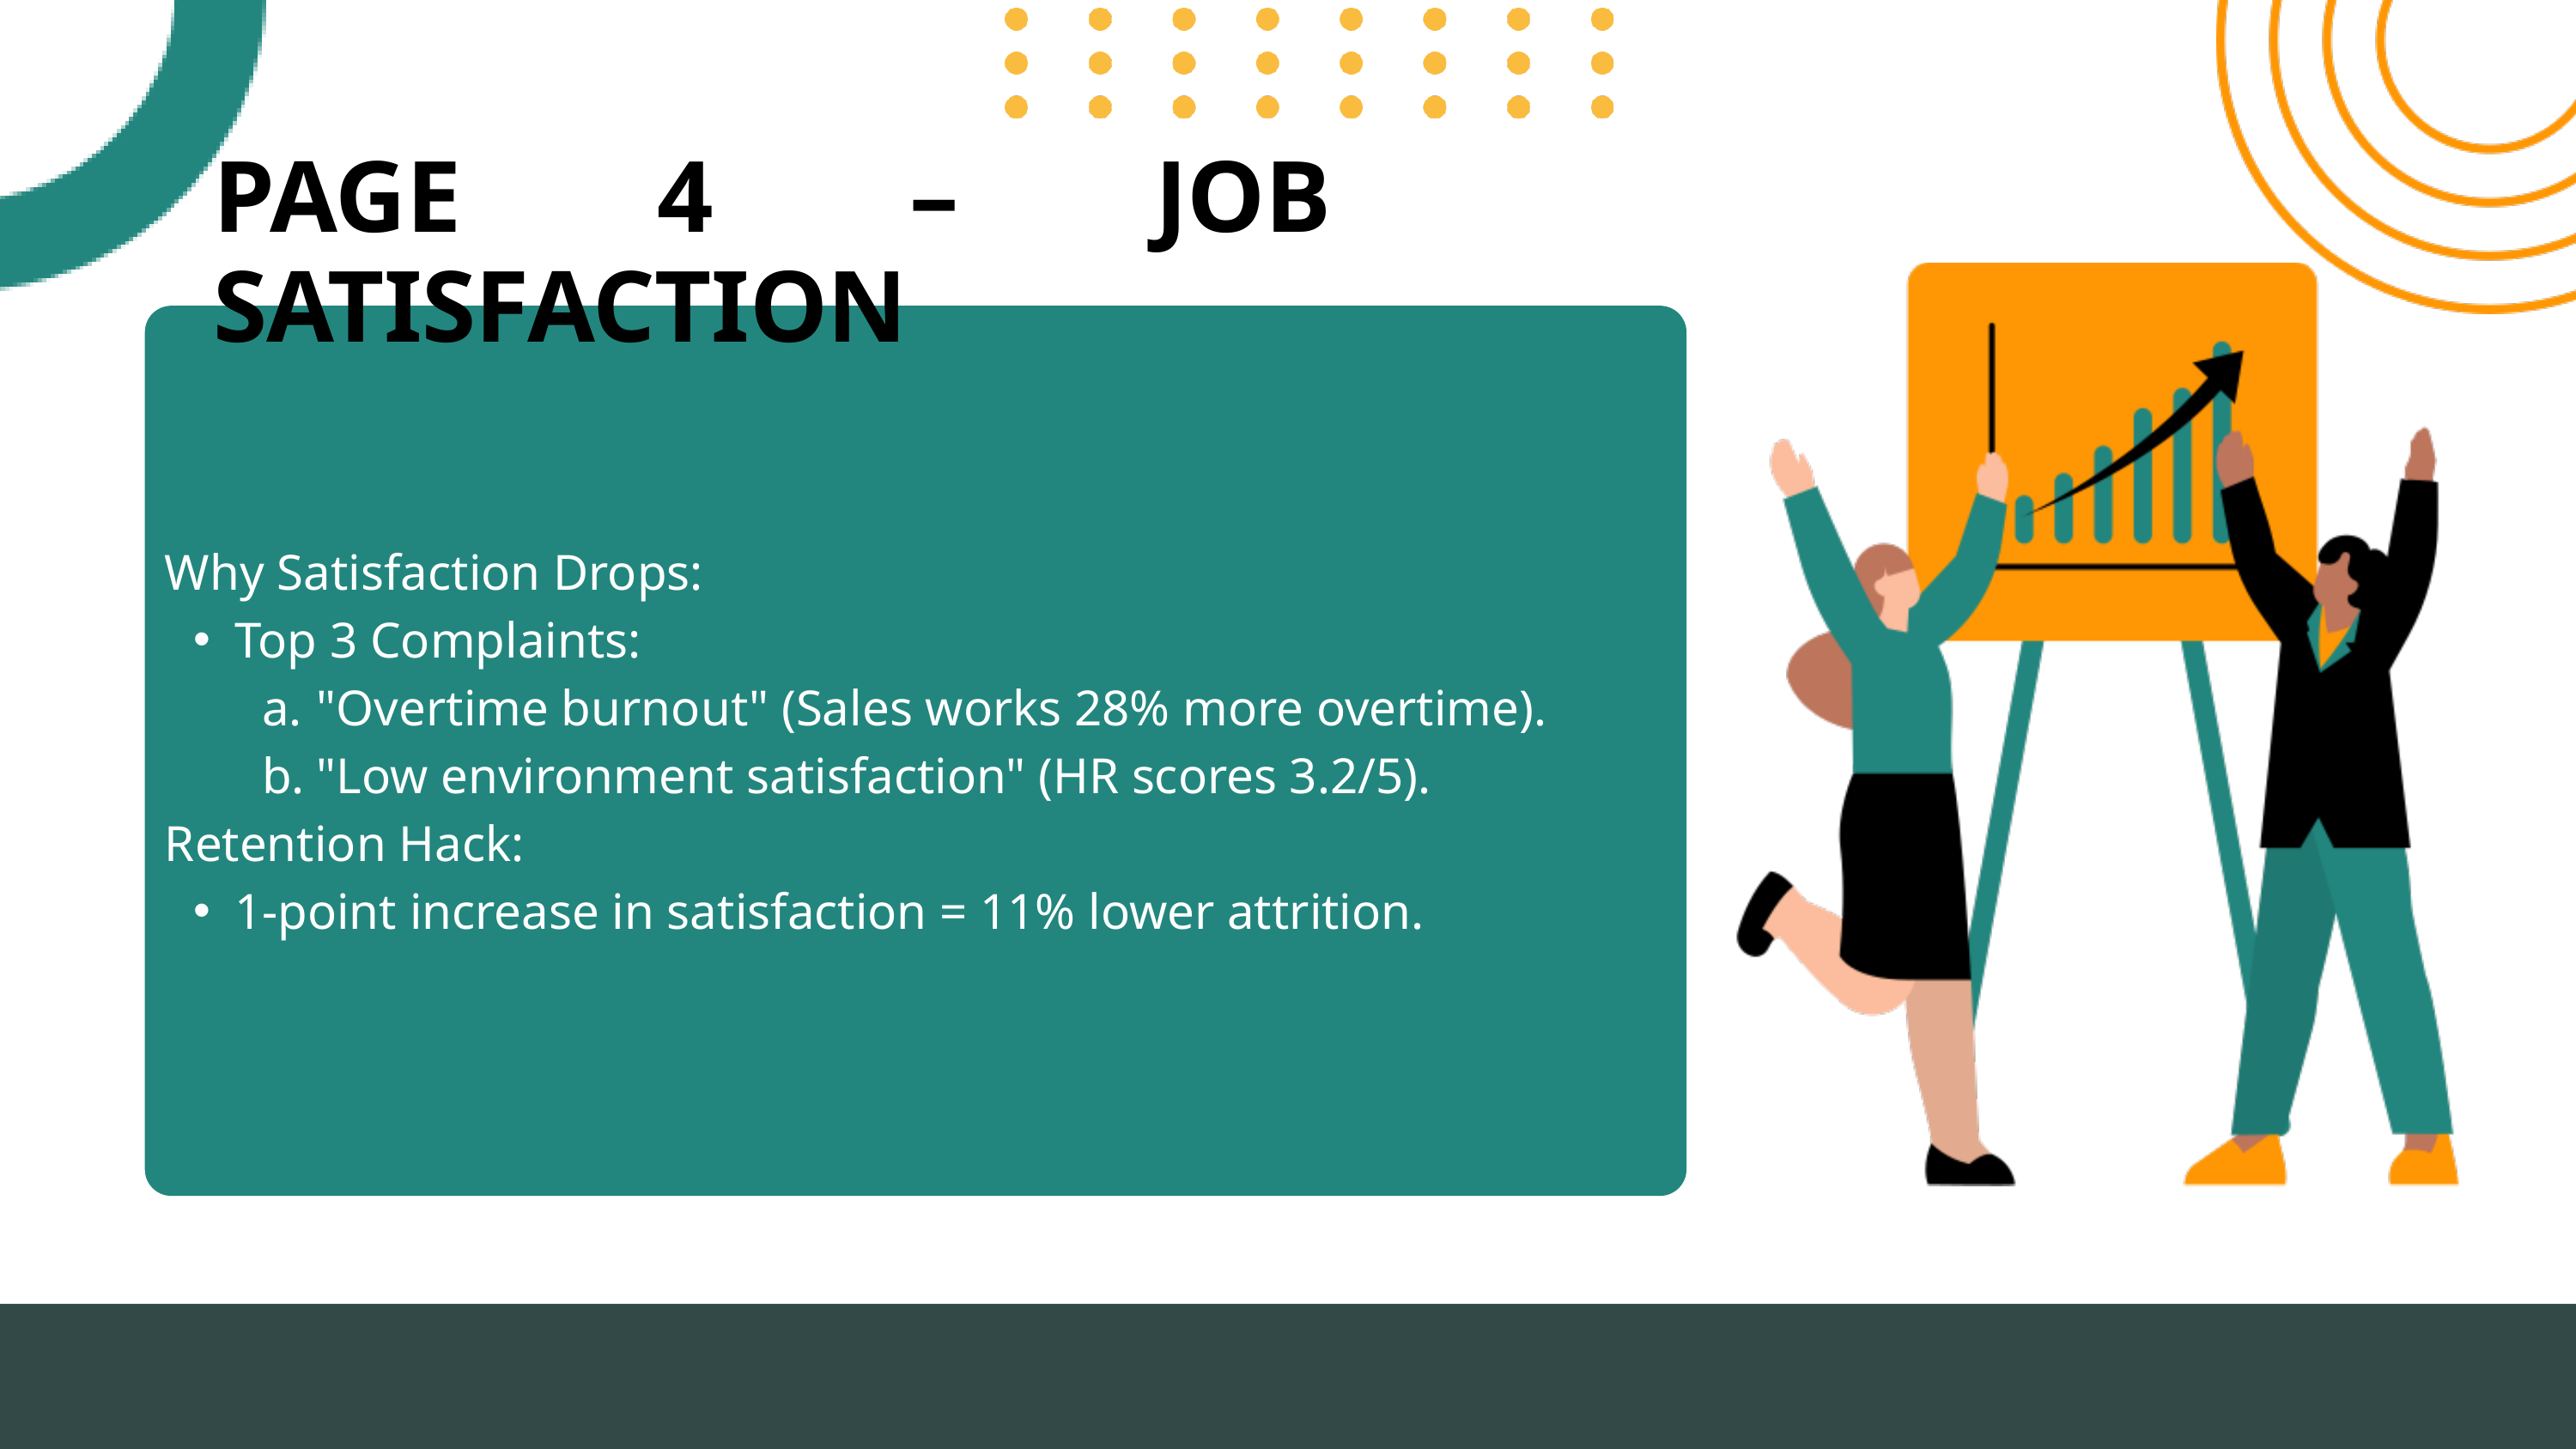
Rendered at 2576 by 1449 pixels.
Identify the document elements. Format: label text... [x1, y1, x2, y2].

text_box [0, 0, 266, 291]
text_box [2216, 0, 2576, 315]
text_box [1735, 263, 2459, 1186]
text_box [144, 305, 1687, 1197]
text_box [1005, 0, 1614, 118]
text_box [0, 1303, 2576, 1449]
text_box PAGE 4 – JOB SATISFACTION [213, 142, 1332, 304]
